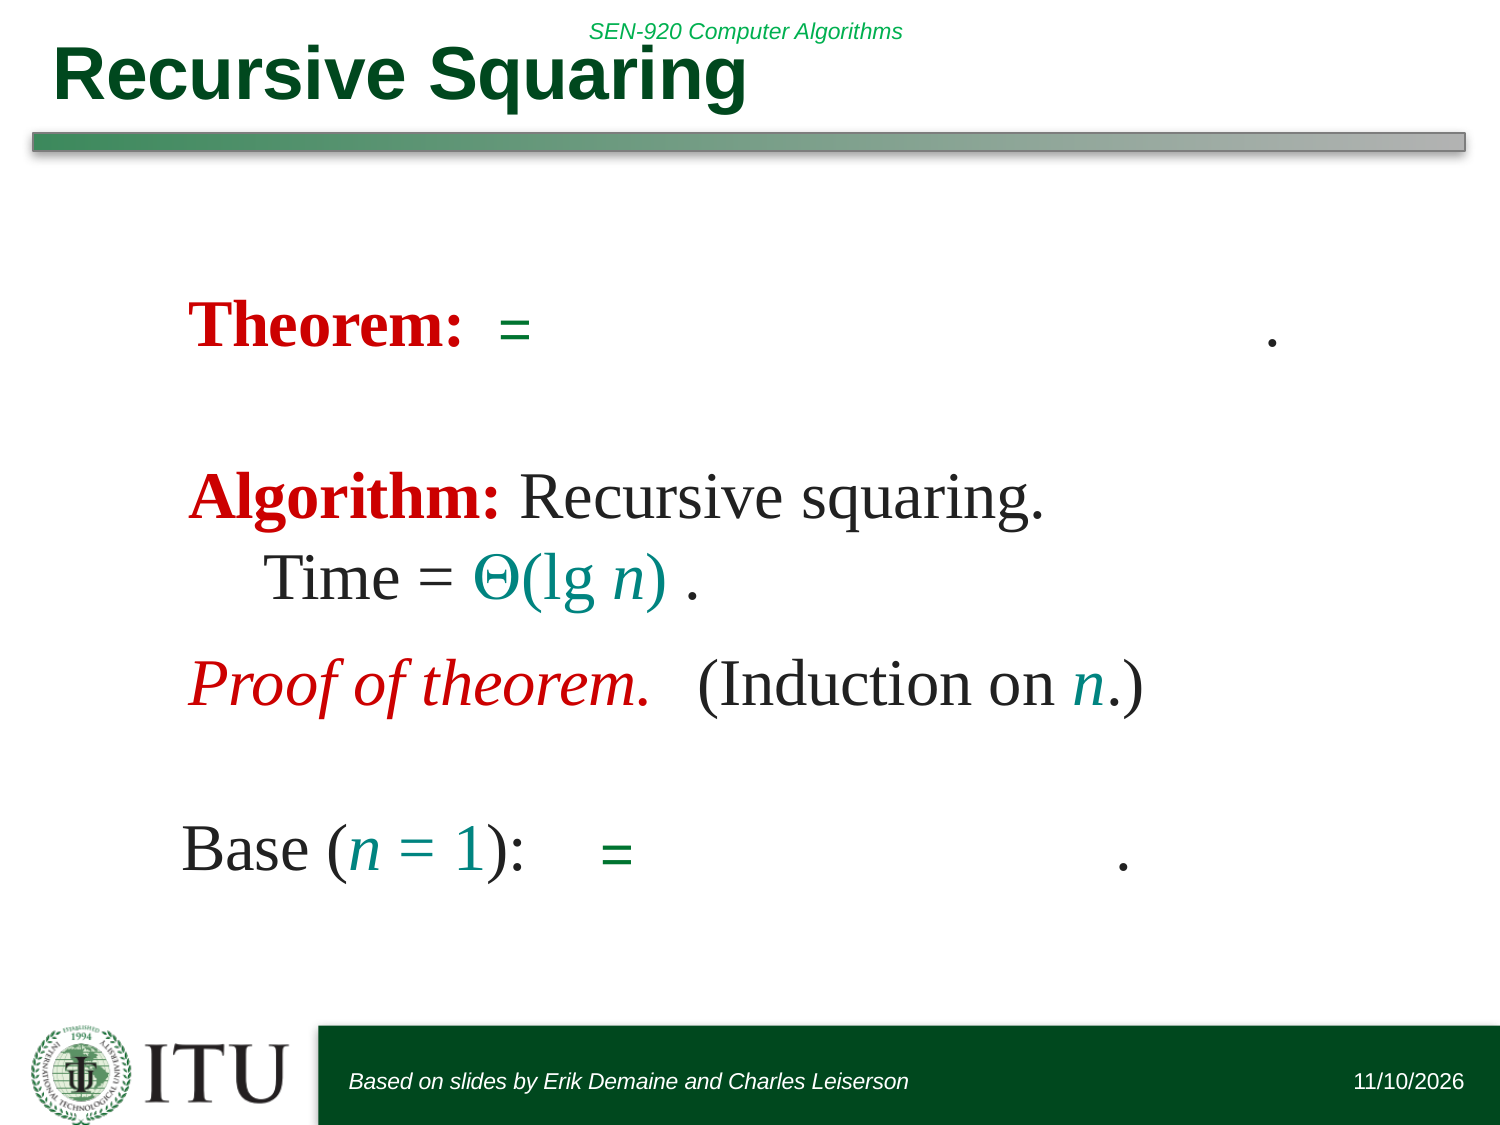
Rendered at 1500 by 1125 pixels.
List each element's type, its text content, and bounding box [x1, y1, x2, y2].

text_box Algorithm: Recursive squaring. Time = (lg n) . Proof of theorem. (Induction on n.) [185, 451, 1149, 720]
text_box Theorem: [186, 279, 473, 440]
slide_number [1114, 754, 1465, 1125]
title Recursive Squaring [33, 24, 1465, 213]
text_box . [1113, 803, 1135, 884]
text_box . [1262, 279, 1284, 360]
footer Based on slides by Erik Demaine and Charles Leiserson [346, 754, 1038, 1125]
text_box Base (n = 1): [179, 803, 894, 884]
